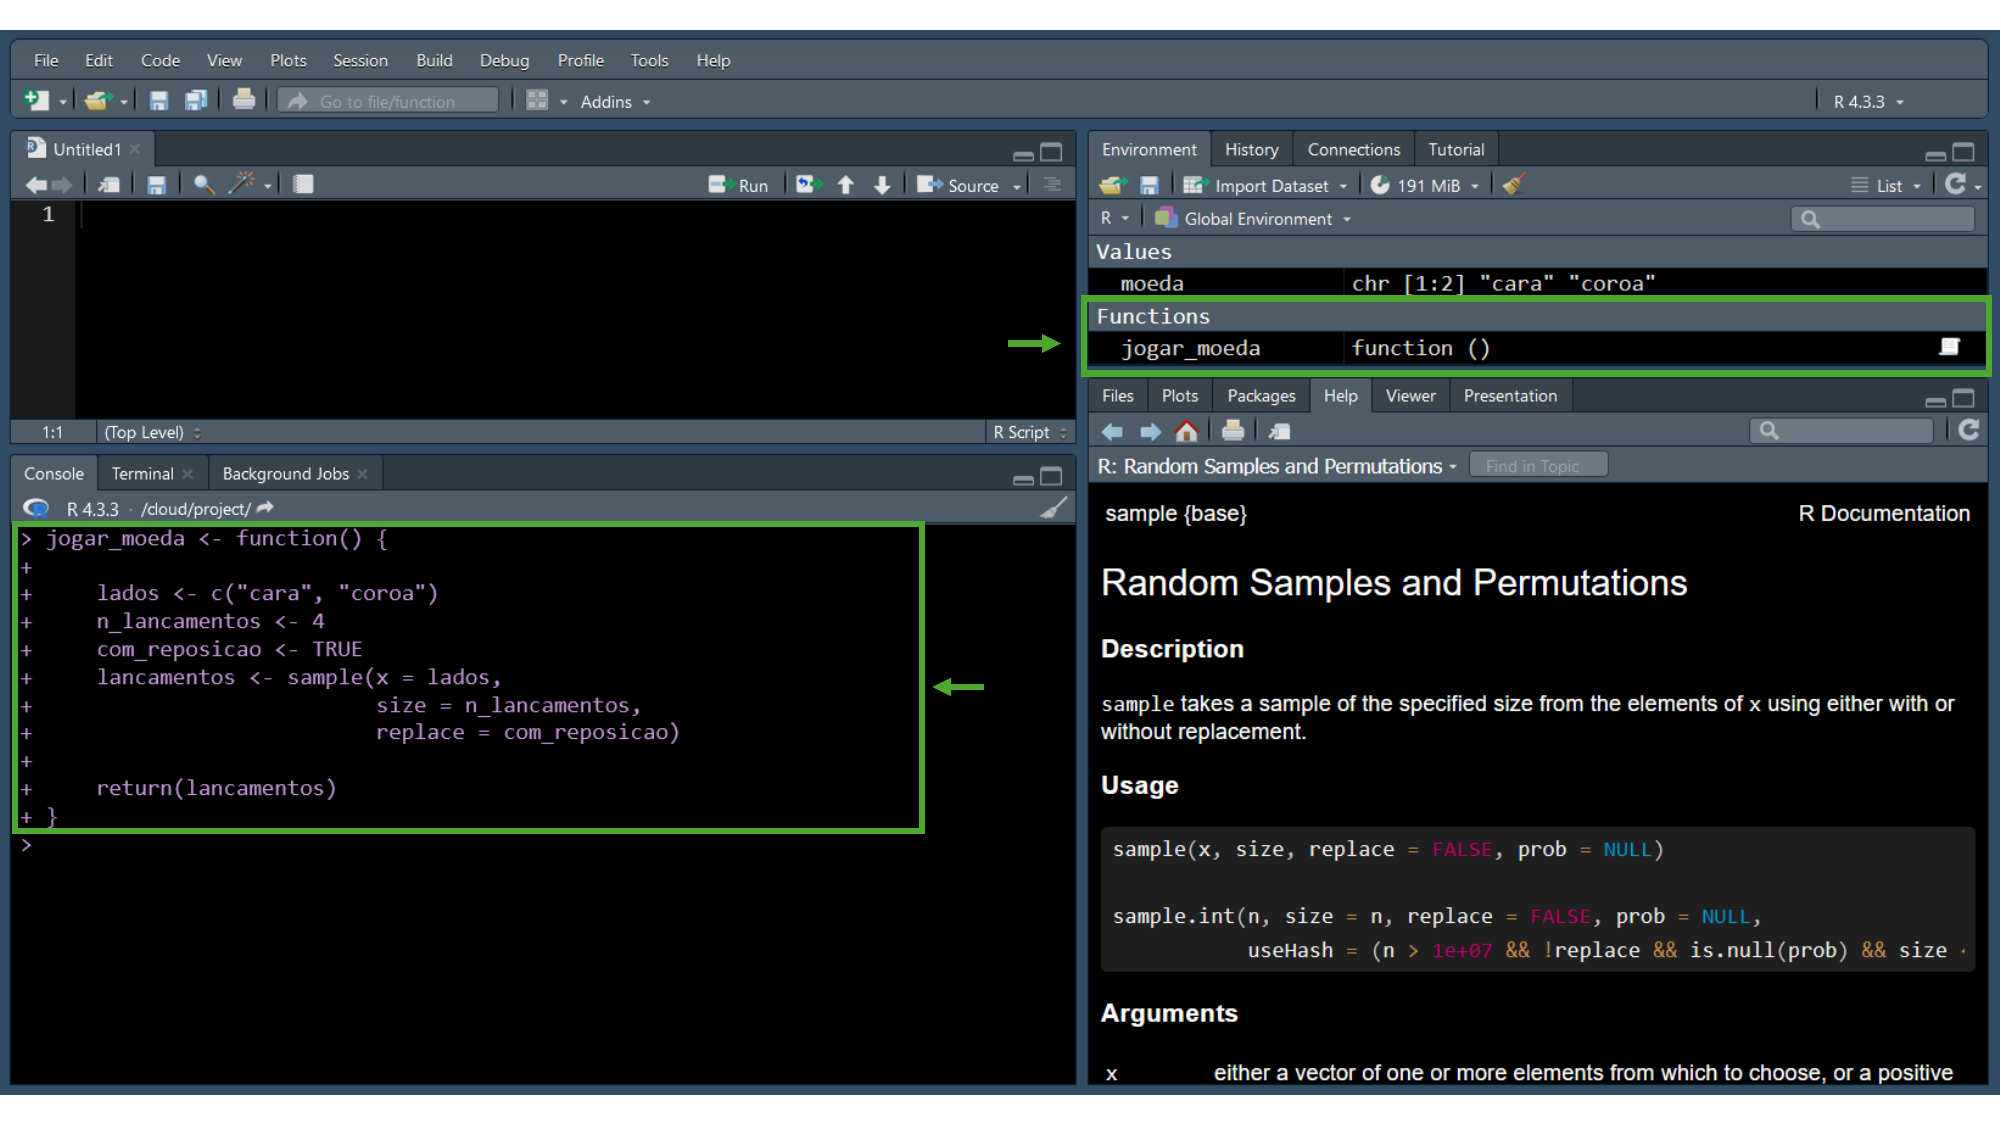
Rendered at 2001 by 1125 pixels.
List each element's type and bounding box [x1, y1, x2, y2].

text_box [0, 29, 2000, 1096]
